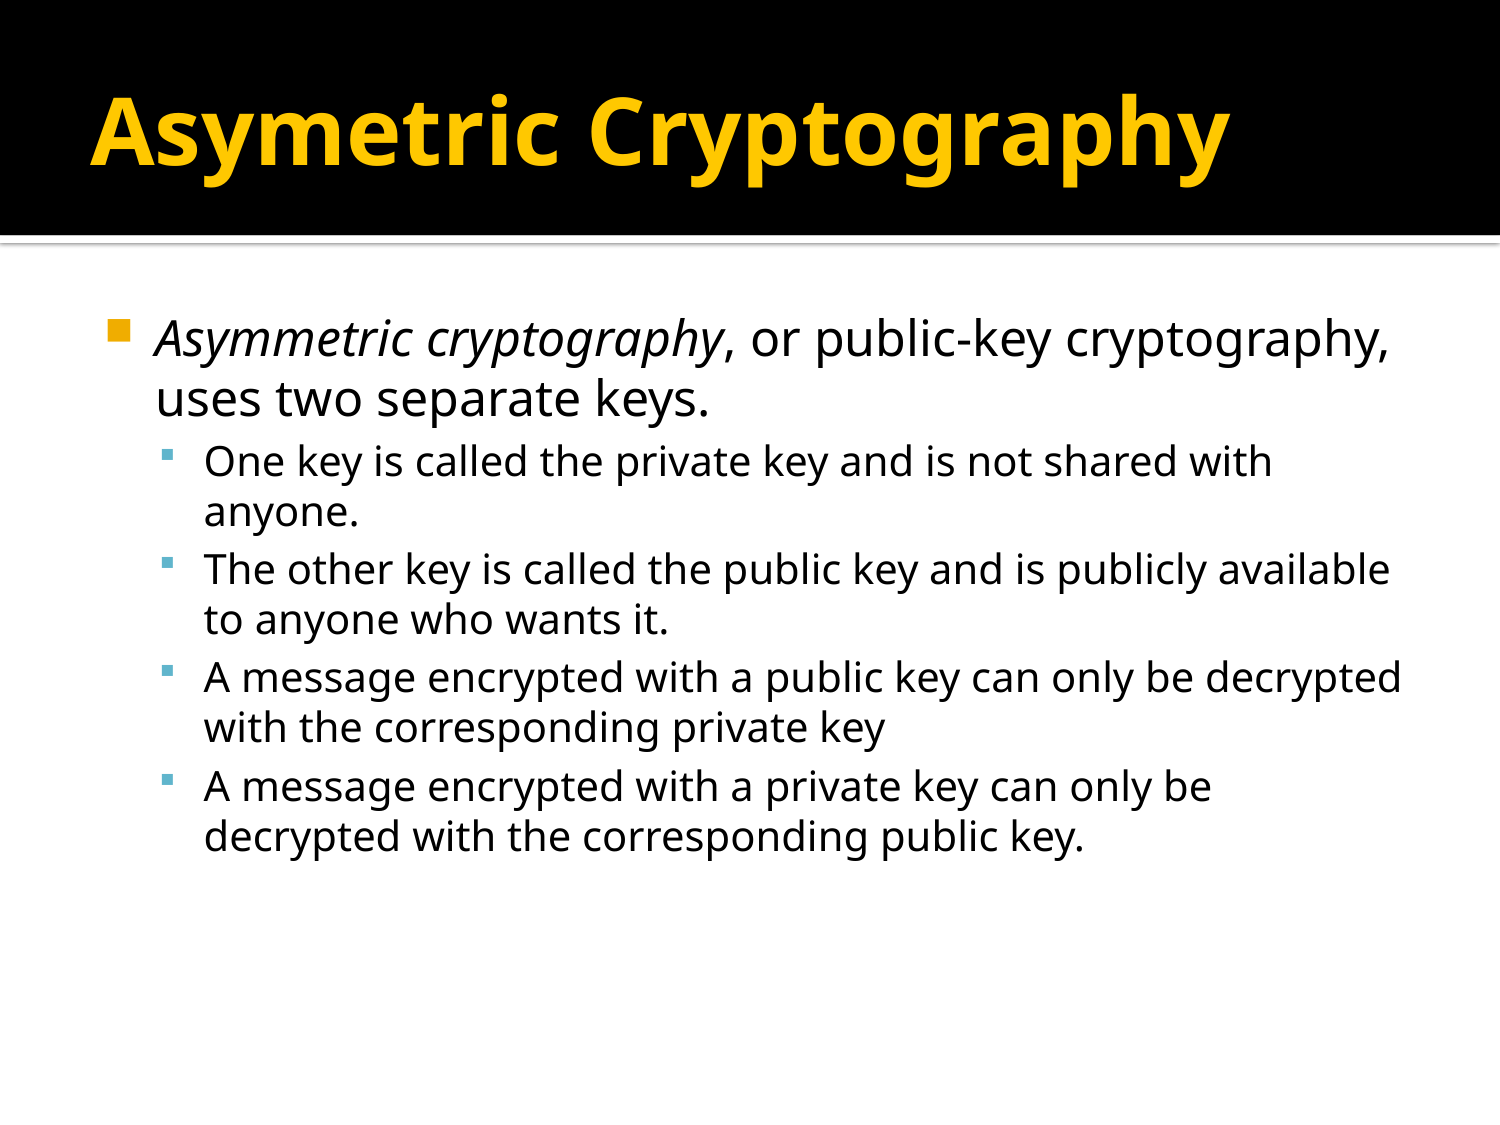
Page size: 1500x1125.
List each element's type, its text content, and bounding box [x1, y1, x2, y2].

list Asymmetric cryptography, or public-key cryptography, uses two separate keys. One key is called the private key and is not shared with anyone. The other key is called the public key and is publicly available to anyone who wants it. A message encrypted with a public key can only be decrypted with the corresponding private key A message encrypted with a private key can only be decrypted with the corresponding public key. [74, 290, 1426, 1051]
title Asymetric Cryptography [75, 25, 1425, 231]
